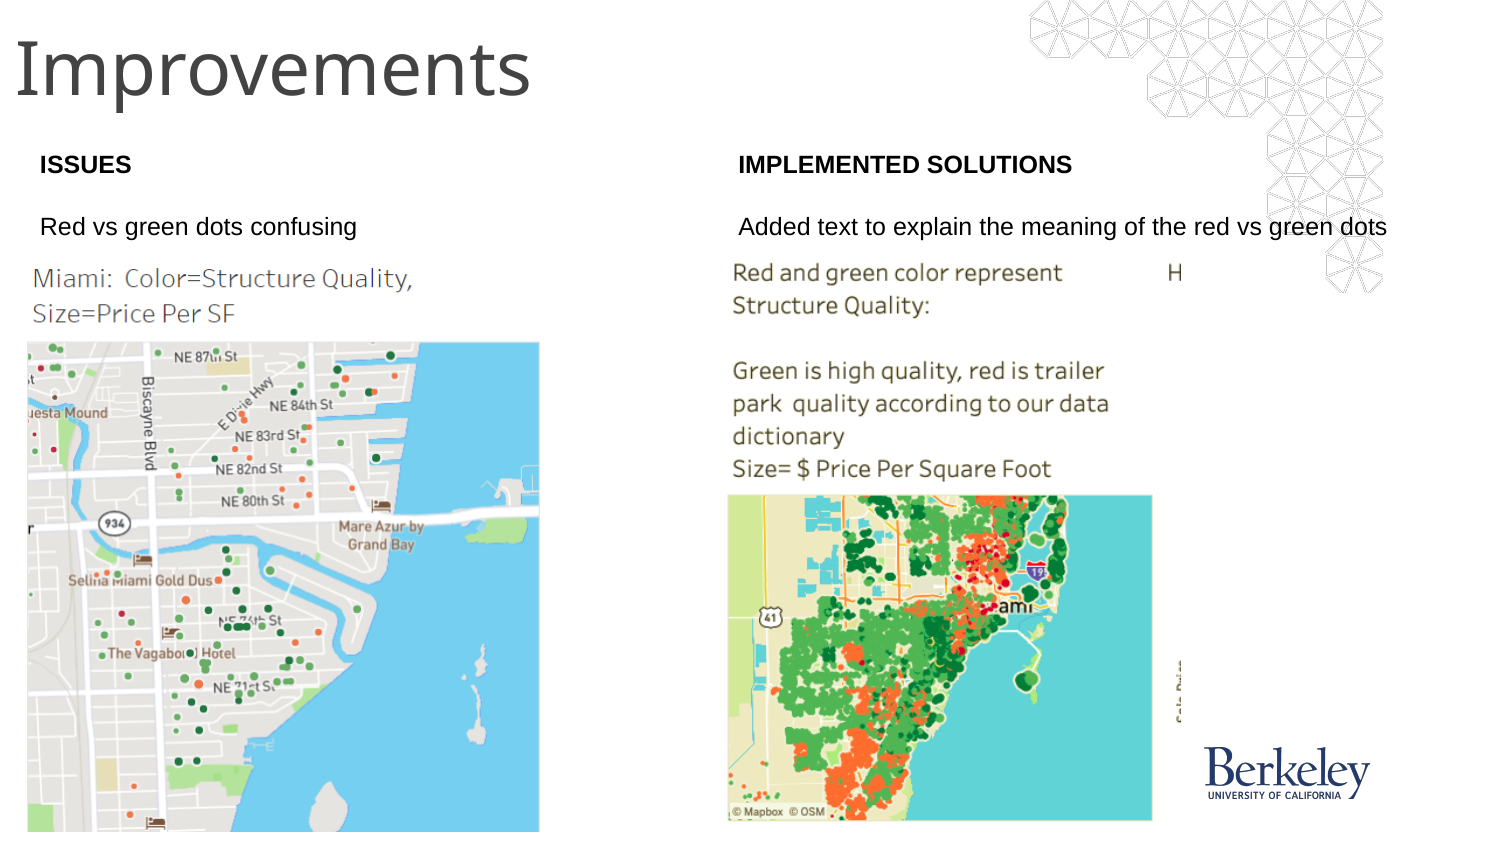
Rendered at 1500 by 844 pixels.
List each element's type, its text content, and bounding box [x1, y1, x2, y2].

picture [1204, 747, 1370, 799]
table_header IMPLEMENTED SOLUTIONS [723, 131, 1422, 194]
table_cell Red vs green dots confusing [25, 194, 723, 258]
title Improvements [0, 0, 1398, 132]
table_cell Added text to explain the meaning of the red vs green dots [723, 194, 1422, 258]
picture [24, 246, 540, 832]
picture [723, 246, 1383, 832]
table_header ISSUES [25, 131, 723, 194]
